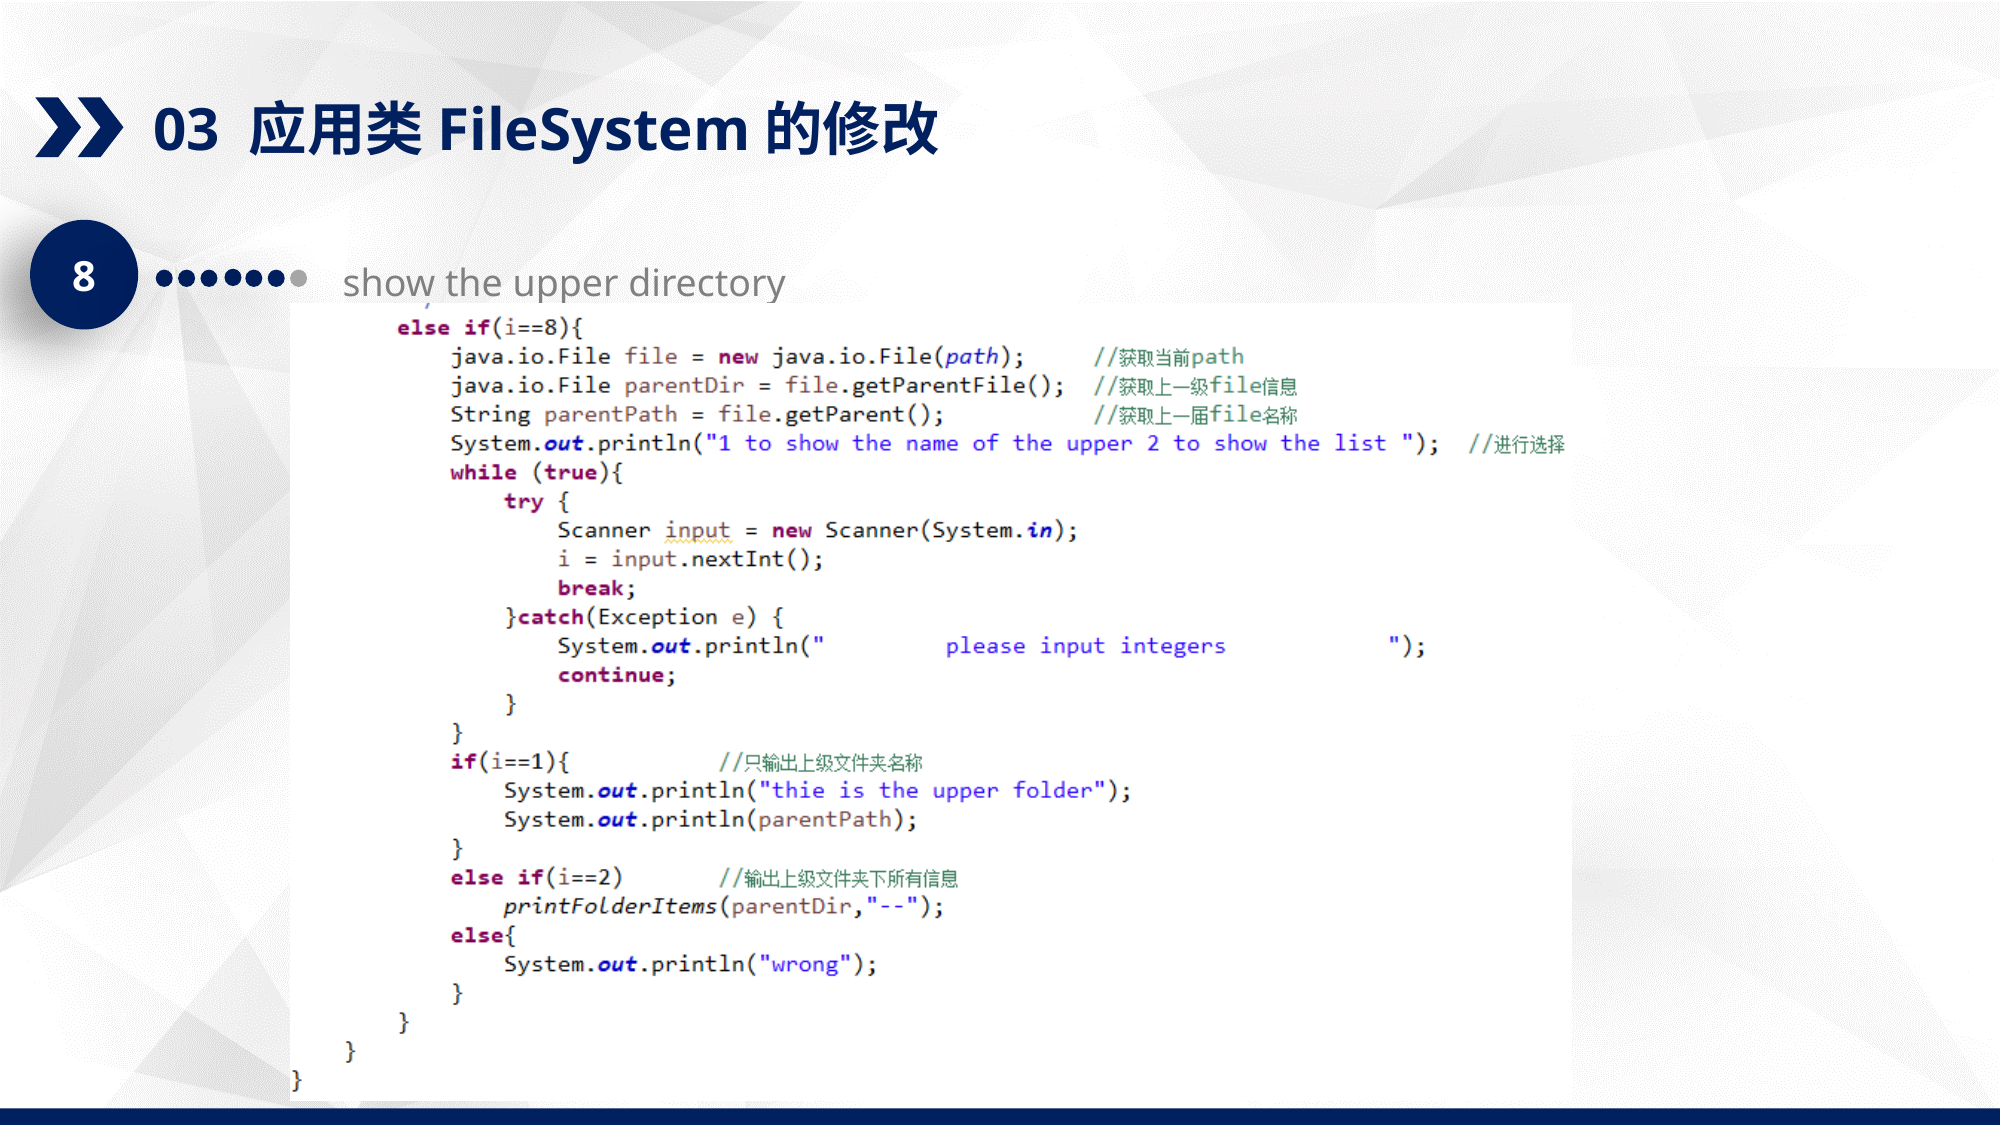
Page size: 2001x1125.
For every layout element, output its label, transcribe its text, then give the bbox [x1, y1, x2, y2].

picture [0, 1, 2000, 1108]
text_box show the upper directory [327, 251, 862, 301]
text_box [265, 267, 287, 289]
text_box 8 [28, 217, 139, 332]
list 03 应用类FileSystem的修改 [138, 84, 1520, 170]
text_box [288, 267, 310, 289]
